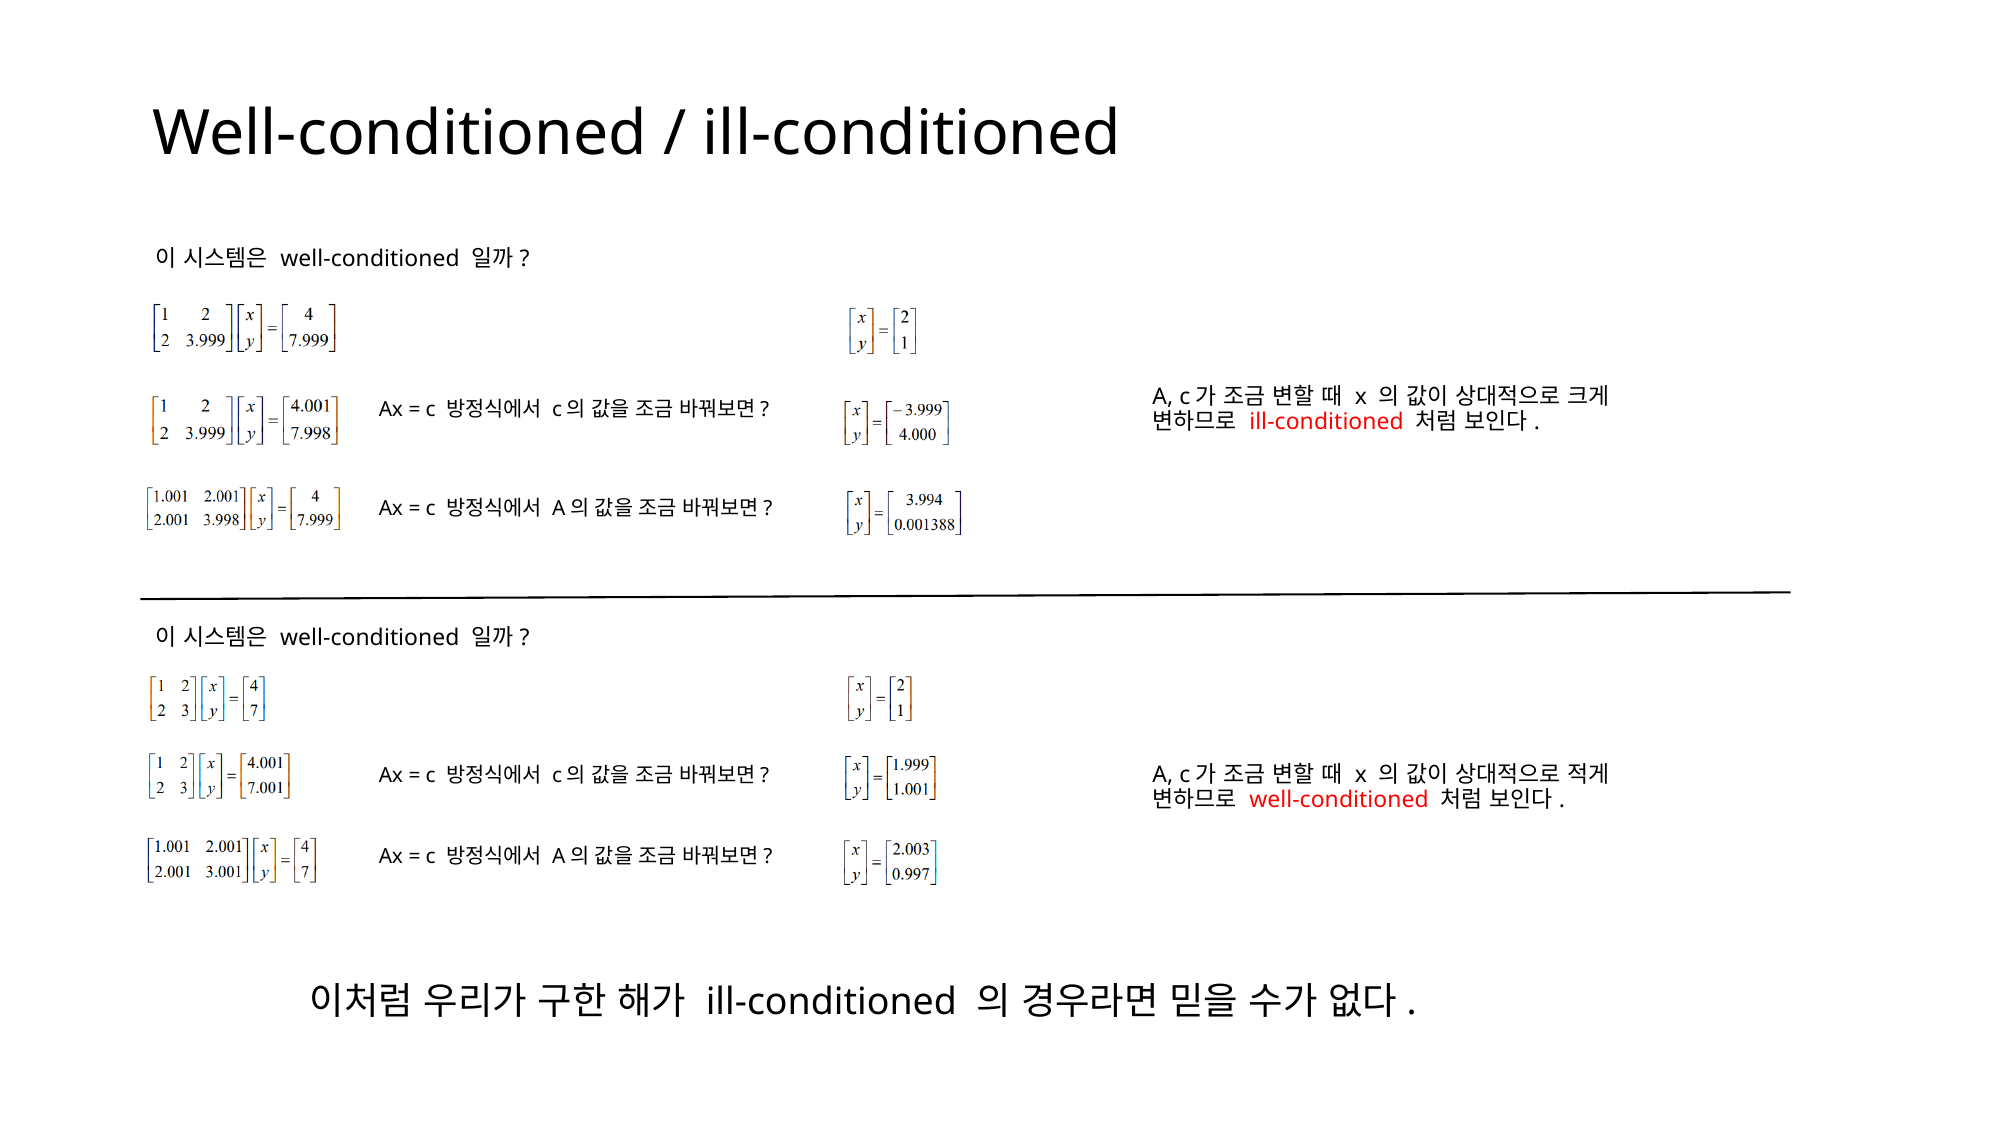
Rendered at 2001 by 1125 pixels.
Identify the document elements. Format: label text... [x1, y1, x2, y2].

text_box Ax = c 방정식에서 A의 값을 조금 바꿔보면? [363, 837, 824, 883]
text_box Ax = c 방정식에서 c의 값을 조금 바꿔보면? [363, 757, 824, 803]
picture [839, 487, 965, 538]
text_box Ax = c 방정식에서 A의 값을 조금 바꿔보면? [363, 490, 824, 535]
text_box A, c가 조금 변할 때 x 의 값이 상대적으로 적게 변하므로 well-conditioned 처럼 보인다. [1137, 755, 1698, 866]
picture [839, 397, 954, 450]
title Well-conditioned / ill-conditioned [137, 59, 1863, 209]
picture [141, 749, 295, 803]
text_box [140, 592, 1791, 600]
list 이 시스템은 well-conditioned 일까? [140, 239, 549, 298]
text_box 이 시스템은 well-conditioned 일까? [140, 617, 549, 677]
picture [140, 833, 322, 888]
picture [148, 389, 348, 450]
text_box 이처럼 우리가 구한 해가 ill-conditioned 의 경우라면 믿을 수가 없다. [294, 974, 1511, 1044]
picture [841, 669, 921, 731]
picture [840, 836, 943, 890]
picture [839, 750, 939, 806]
picture [839, 299, 922, 358]
picture [148, 299, 345, 358]
picture [148, 669, 273, 731]
text_box A, c가 조금 변할 때 x 의 값이 상대적으로 크게 변하므로 ill-conditioned 처럼 보인다. [1137, 377, 1698, 488]
text_box Ax = c 방정식에서 c의 값을 조금 바꿔보면? [363, 391, 824, 437]
picture [140, 481, 348, 536]
